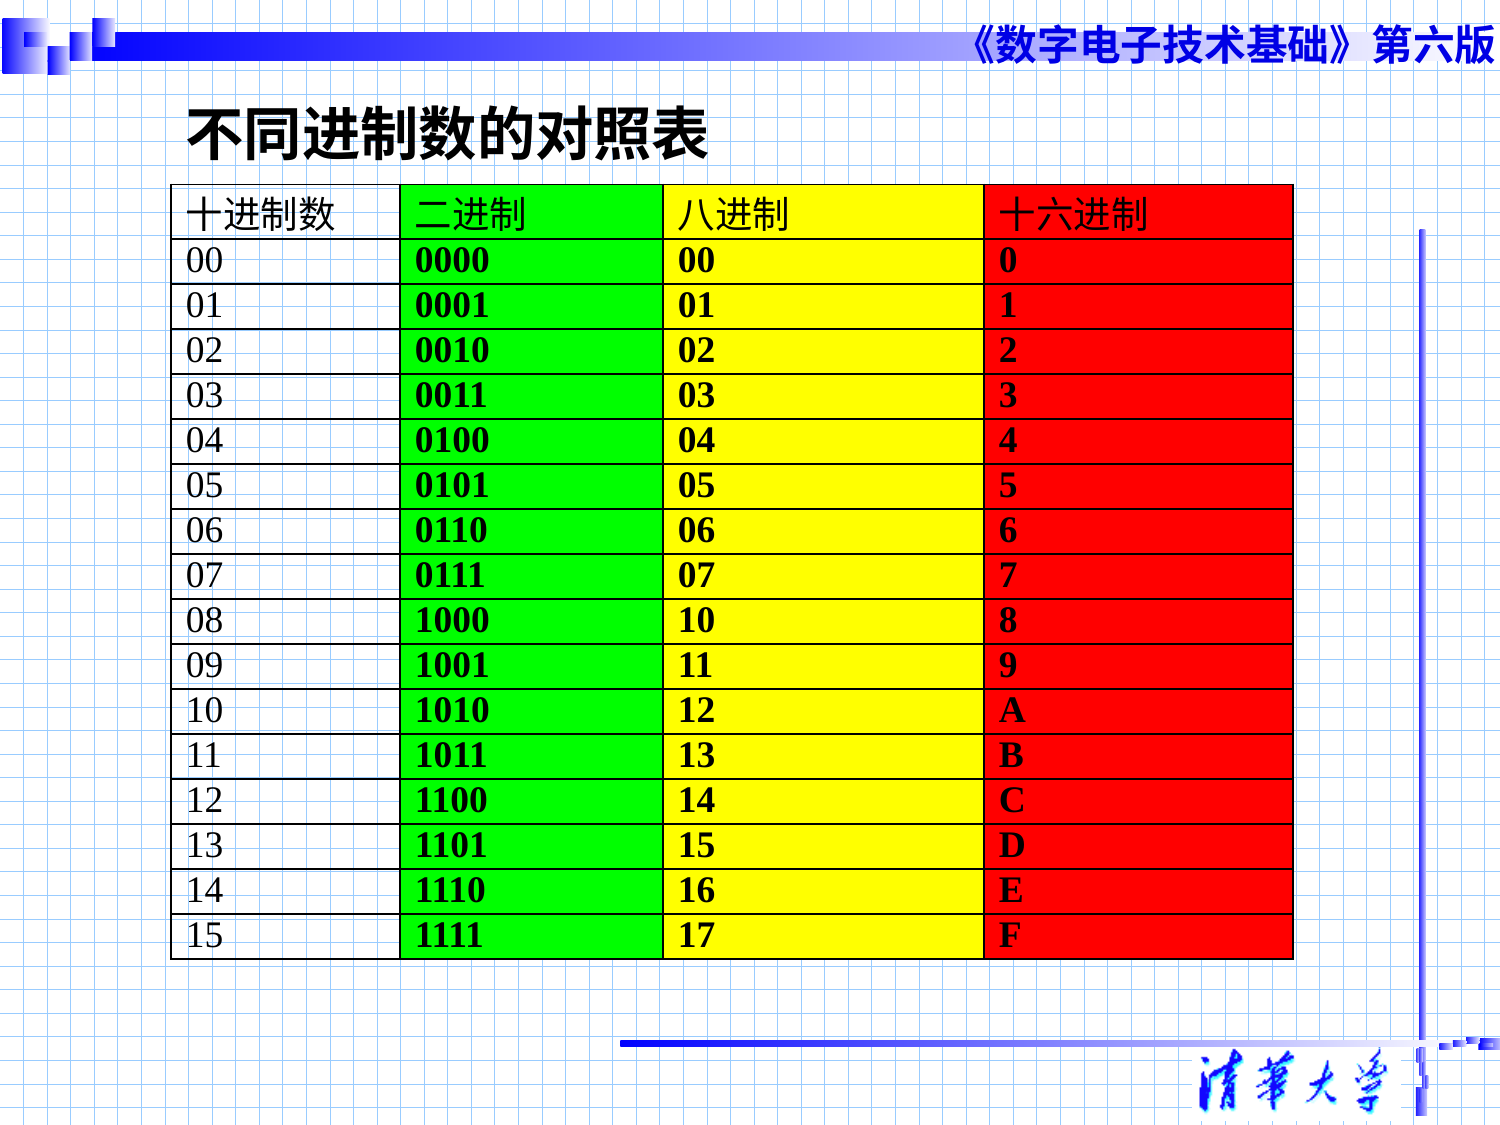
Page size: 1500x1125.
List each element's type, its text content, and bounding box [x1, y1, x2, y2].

table_cell 2 [985, 330, 1292, 373]
table_cell 1 [985, 285, 1292, 328]
table_cell 01 [664, 285, 983, 328]
table_cell 0101 [401, 465, 662, 508]
table_cell F [985, 915, 1292, 958]
table_header 十进制数 [172, 185, 399, 238]
table_header 二进制 [401, 185, 662, 238]
table_cell 12 [664, 690, 983, 733]
table_cell 14 [172, 870, 399, 913]
table_cell 0100 [401, 420, 662, 463]
table_cell 10 [172, 690, 399, 733]
table_cell 5 [985, 465, 1292, 508]
table_cell 02 [664, 330, 983, 373]
table_cell 0110 [401, 510, 662, 553]
table_cell 09 [172, 645, 399, 688]
table_cell 6 [985, 510, 1292, 553]
table_cell 3 [985, 375, 1292, 418]
table_cell 06 [664, 510, 983, 553]
table_header 十六进制 [985, 185, 1292, 238]
table_cell 15 [664, 825, 983, 868]
table_cell 10 [664, 600, 983, 643]
table_cell 11 [664, 645, 983, 688]
table_cell 0011 [401, 375, 662, 418]
table_cell 04 [172, 420, 399, 463]
table_cell 4 [985, 420, 1292, 463]
table_cell B [985, 735, 1292, 778]
table_cell E [985, 870, 1292, 913]
table_cell 03 [664, 375, 983, 418]
table_cell 00 [172, 240, 399, 283]
table_cell 0001 [401, 285, 662, 328]
table_cell 06 [172, 510, 399, 553]
table_cell 13 [664, 735, 983, 778]
table_cell 05 [664, 465, 983, 508]
table_cell 0000 [401, 240, 662, 283]
table_cell 11 [172, 735, 399, 778]
table_cell 9 [985, 645, 1292, 688]
table_cell 1001 [401, 645, 662, 688]
table_cell 1101 [401, 825, 662, 868]
table_cell C [985, 780, 1292, 823]
table_header 八进制 [664, 185, 983, 238]
table_cell 1110 [401, 870, 662, 913]
text_box 不同进制数的对照表 [171, 90, 1223, 175]
table_cell 8 [985, 600, 1292, 643]
table_cell 07 [664, 555, 983, 598]
table_cell 0111 [401, 555, 662, 598]
table_cell 07 [172, 555, 399, 598]
table_cell 1000 [401, 600, 662, 643]
table_cell 7 [985, 555, 1292, 598]
table_cell 1011 [401, 735, 662, 778]
table_cell 15 [172, 915, 399, 958]
table_cell 05 [172, 465, 399, 508]
picture [1192, 1046, 1401, 1121]
table_cell 13 [172, 825, 399, 868]
table_cell 0 [985, 240, 1292, 283]
table_cell 00 [664, 240, 983, 283]
table_cell 04 [664, 420, 983, 463]
table_cell 1111 [401, 915, 662, 958]
table_cell 12 [172, 780, 399, 823]
table_cell 08 [172, 600, 399, 643]
table_cell D [985, 825, 1292, 868]
table_cell 01 [172, 285, 399, 328]
table_cell 0010 [401, 330, 662, 373]
table_cell 16 [664, 870, 983, 913]
table_cell 02 [172, 330, 399, 373]
table_cell 14 [664, 780, 983, 823]
table_cell 1100 [401, 780, 662, 823]
table_cell 17 [664, 915, 983, 958]
table_cell 03 [172, 375, 399, 418]
table_cell 1010 [401, 690, 662, 733]
table_cell A [985, 690, 1292, 733]
